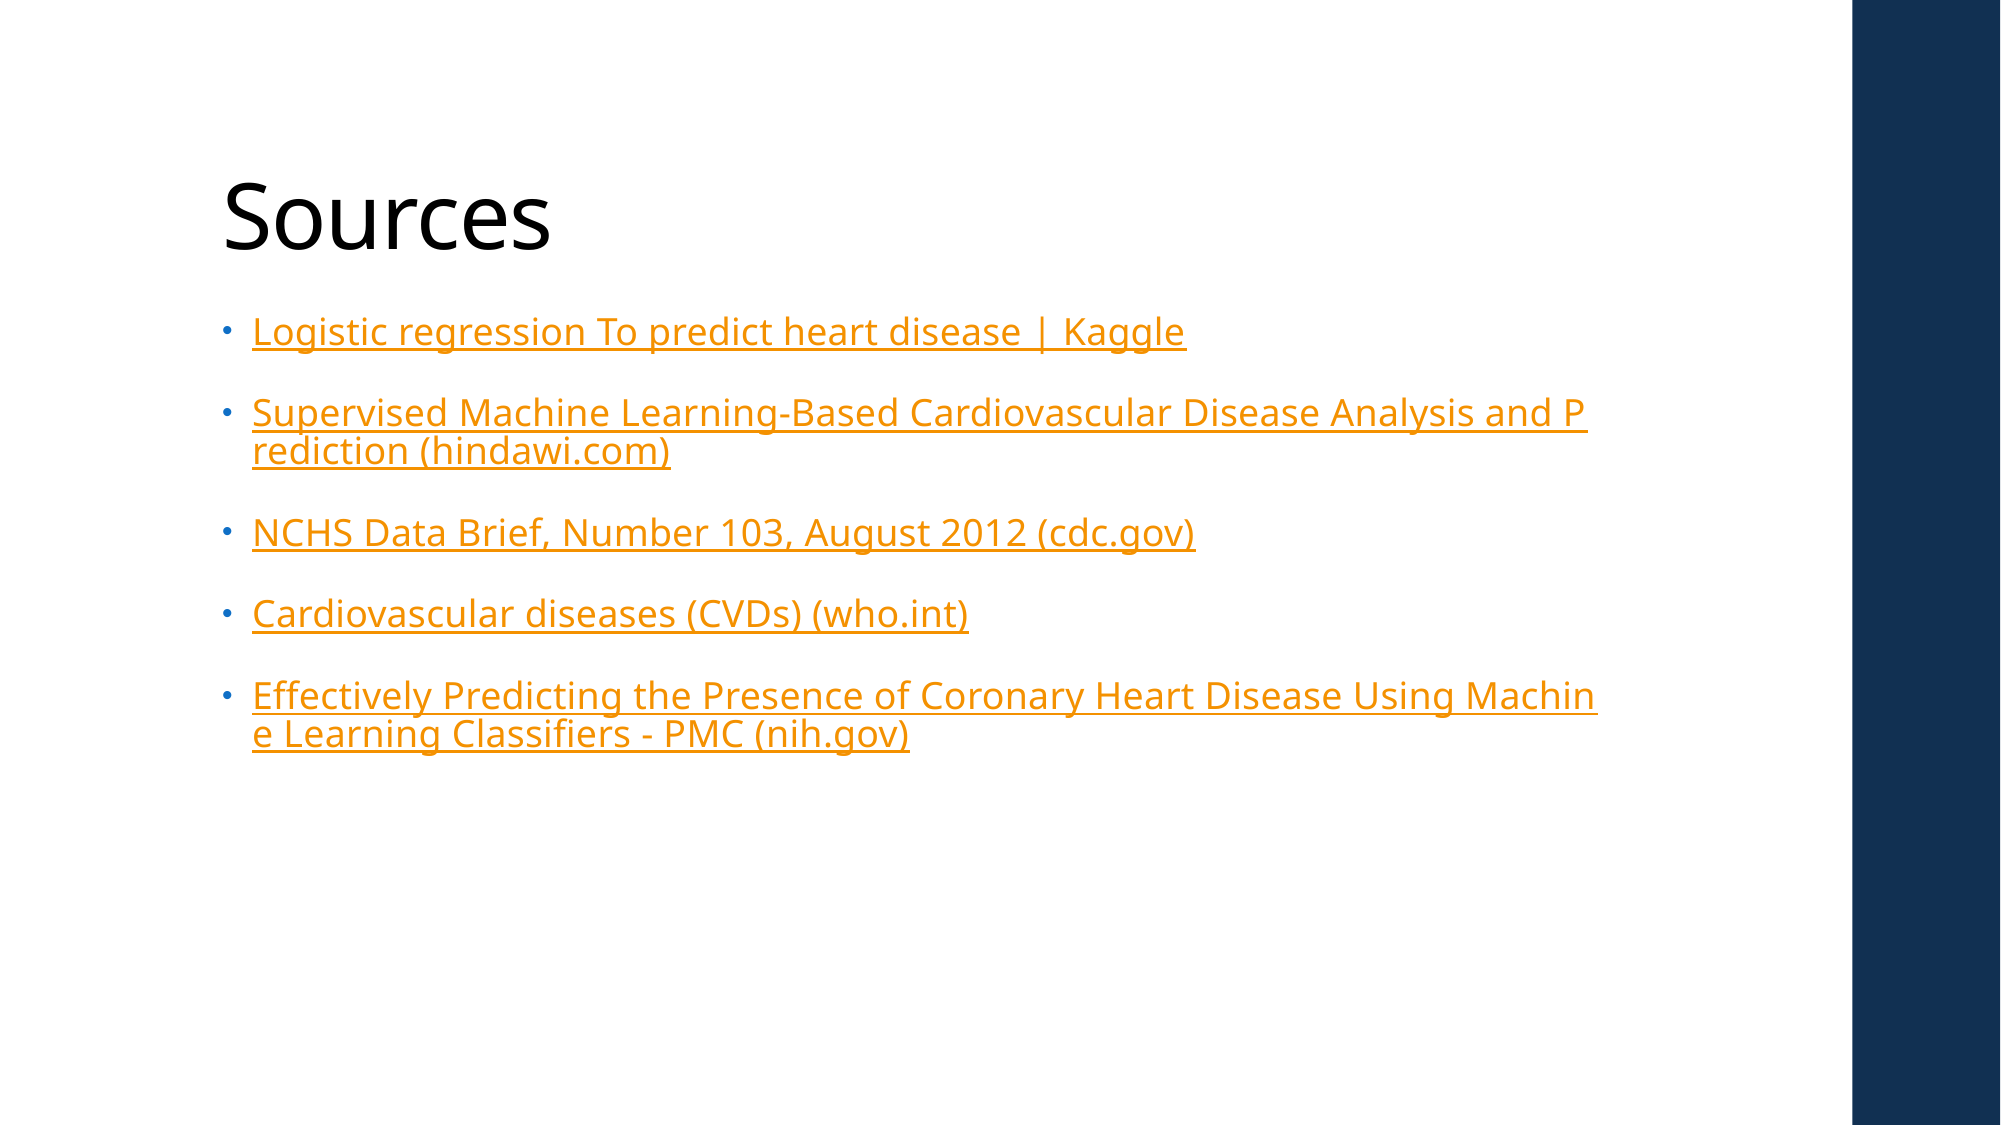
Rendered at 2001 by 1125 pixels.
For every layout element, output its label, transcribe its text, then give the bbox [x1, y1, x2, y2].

list Logistic regression To predict heart disease | Kaggle Supervised Machine Learning-Based Cardiovascular Disease Analysis and Prediction (hindawi.com) NCHS Data Brief, Number 103, August 2012 (cdc.gov) Cardiovascular diseases (CVDs) (who.int) Effectively Predicting the Presence of Coronary Heart Disease Using Machine Learning Classifiers - PMC (nih.gov) [206, 299, 1617, 1014]
title Sources [206, 60, 1797, 278]
